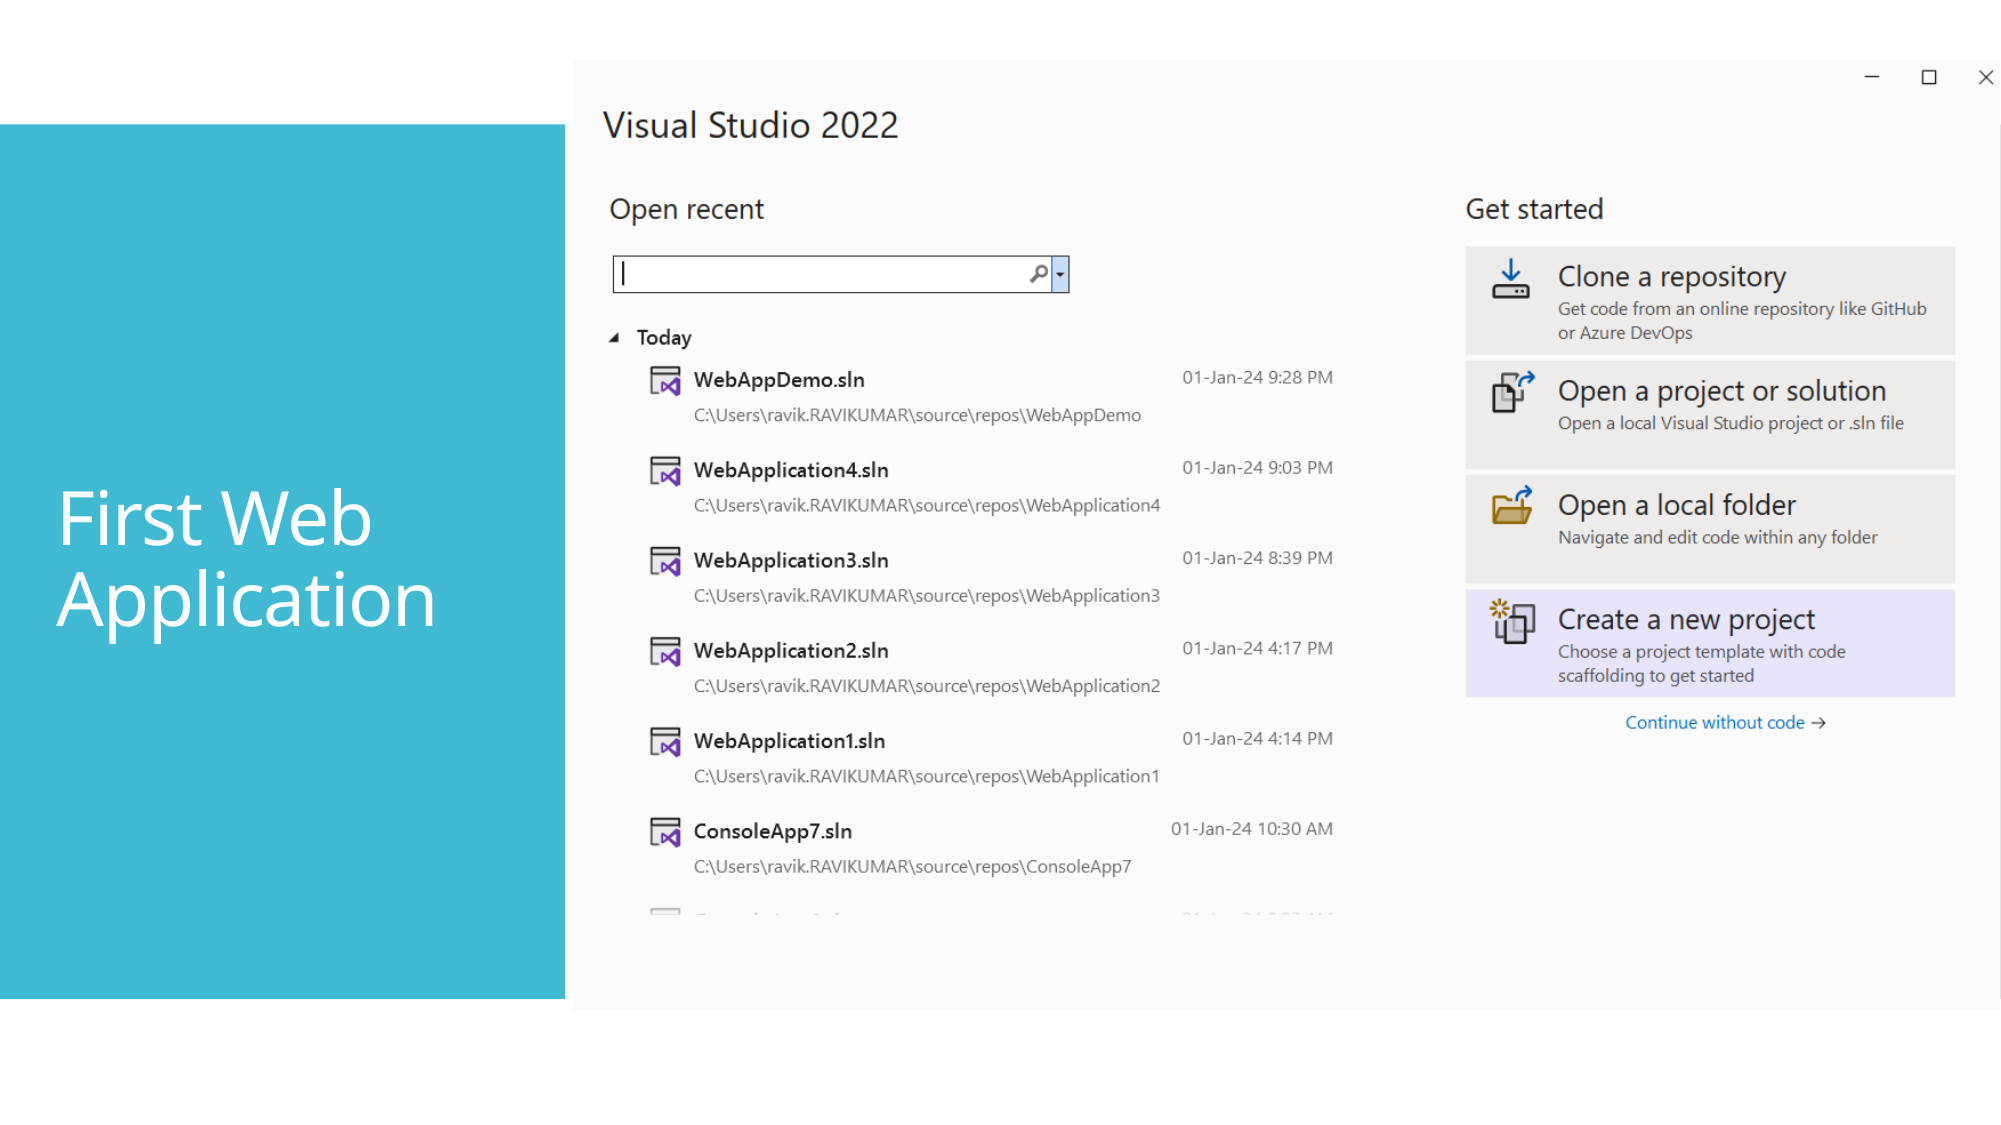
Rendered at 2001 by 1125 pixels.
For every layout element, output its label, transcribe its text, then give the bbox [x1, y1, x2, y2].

title First Web Application [41, 184, 525, 940]
picture [572, 59, 2000, 1011]
